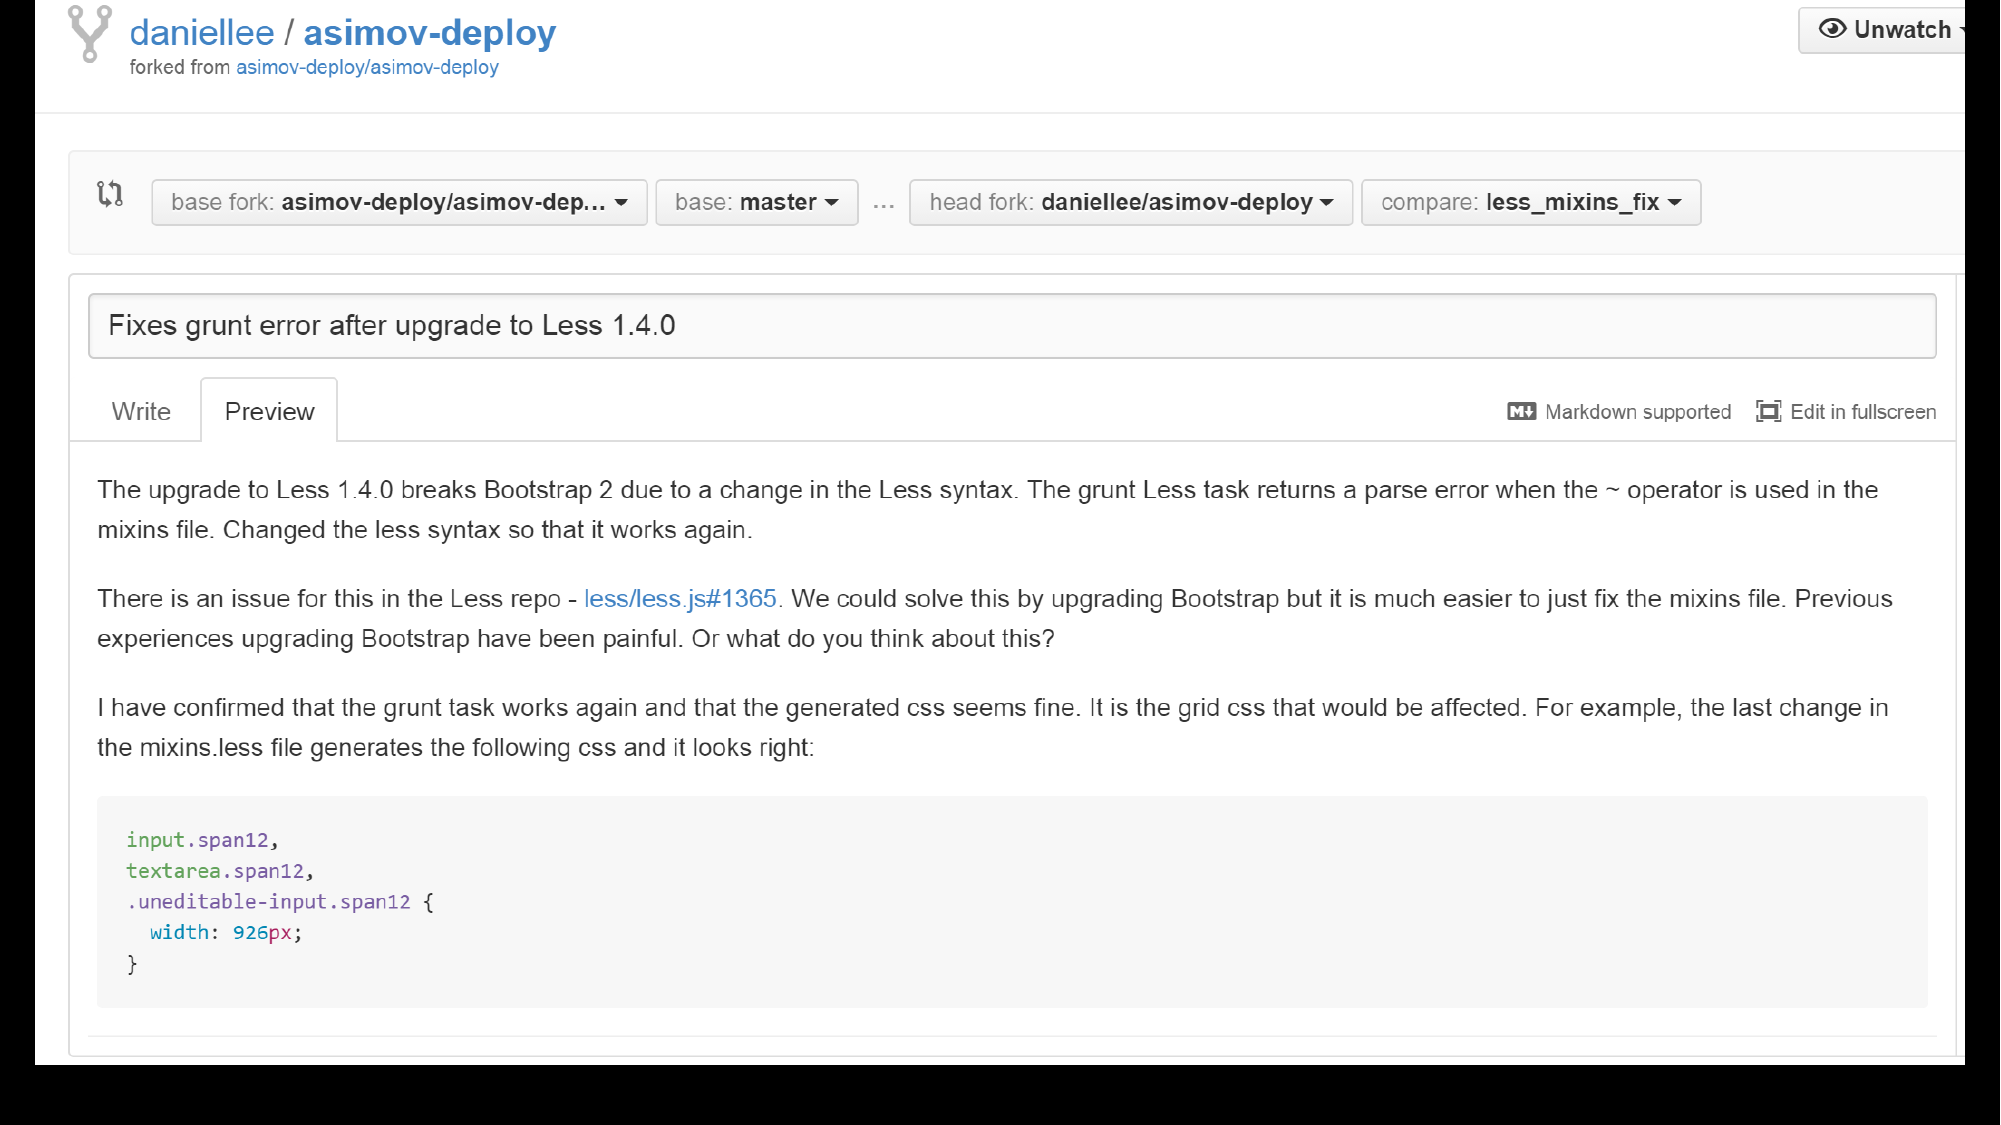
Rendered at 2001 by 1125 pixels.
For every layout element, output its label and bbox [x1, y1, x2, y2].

list [35, 0, 1965, 1065]
